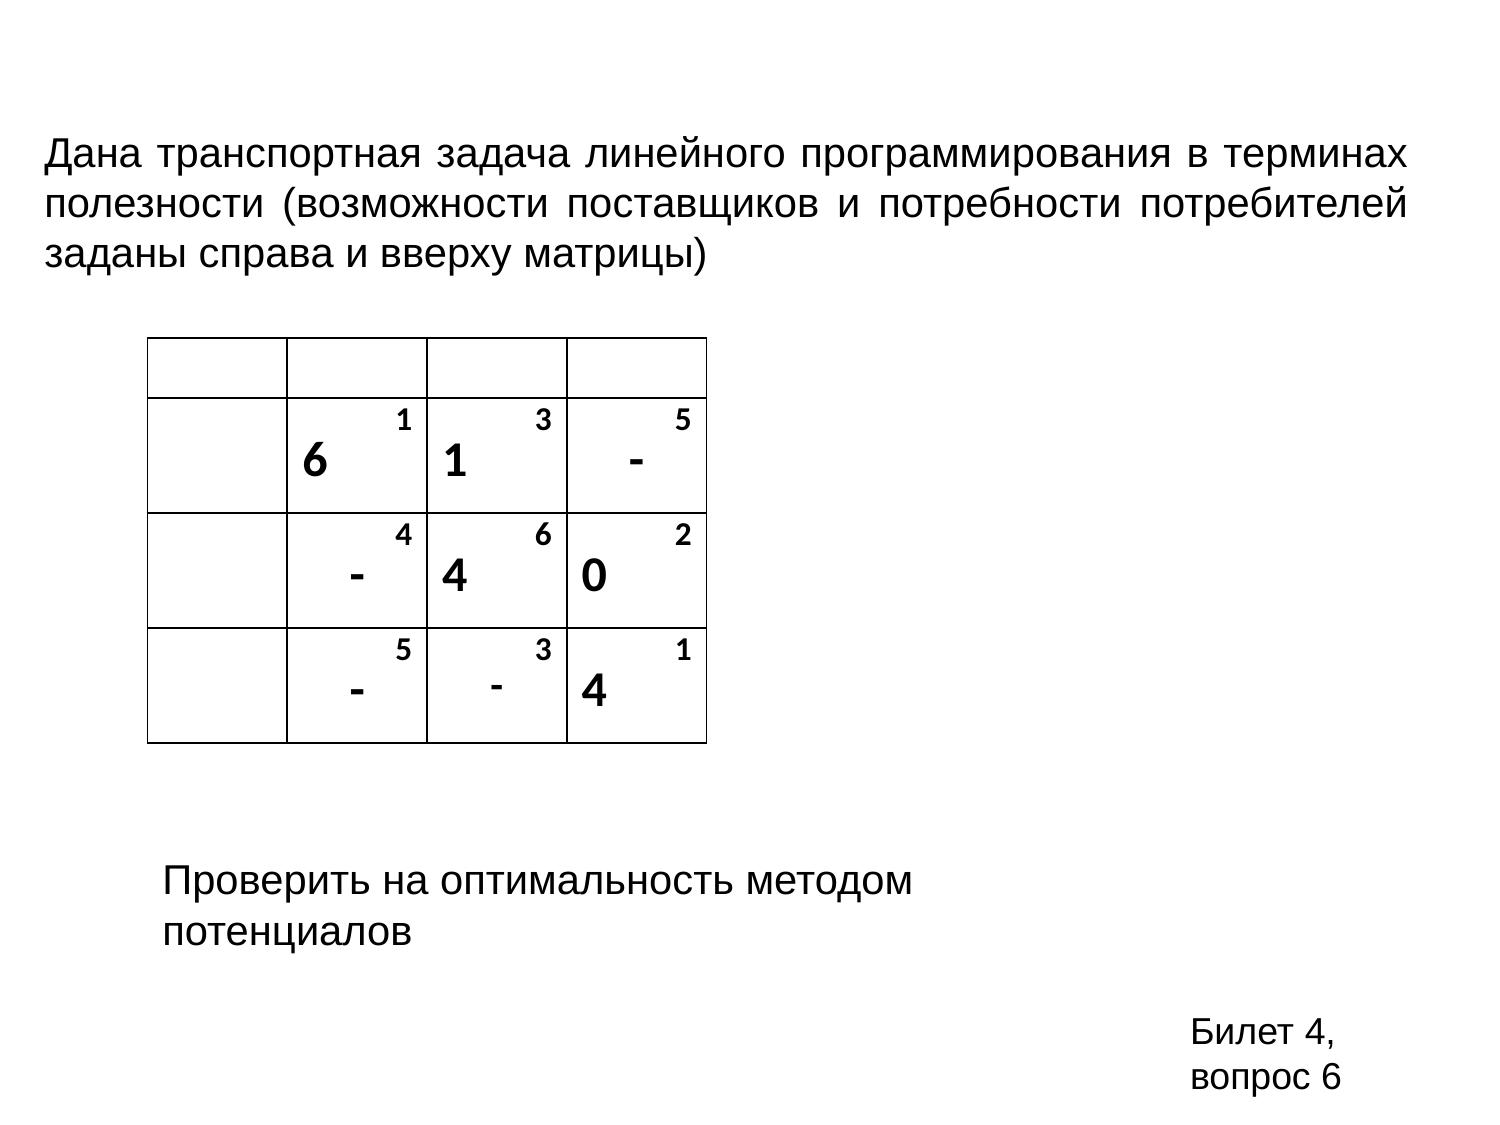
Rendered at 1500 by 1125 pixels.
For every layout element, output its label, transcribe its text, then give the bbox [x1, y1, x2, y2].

text_box Дана транспортная задача линейного программирования в терминах полезности (возможности поставщиков и потребности потребителей заданы справа и вверху матрицы) [29, 118, 1424, 284]
text_box Проверить на оптимальность методом потенциалов [147, 845, 1140, 961]
text_box Билет 4, вопрос 6 [1175, 999, 1400, 1105]
